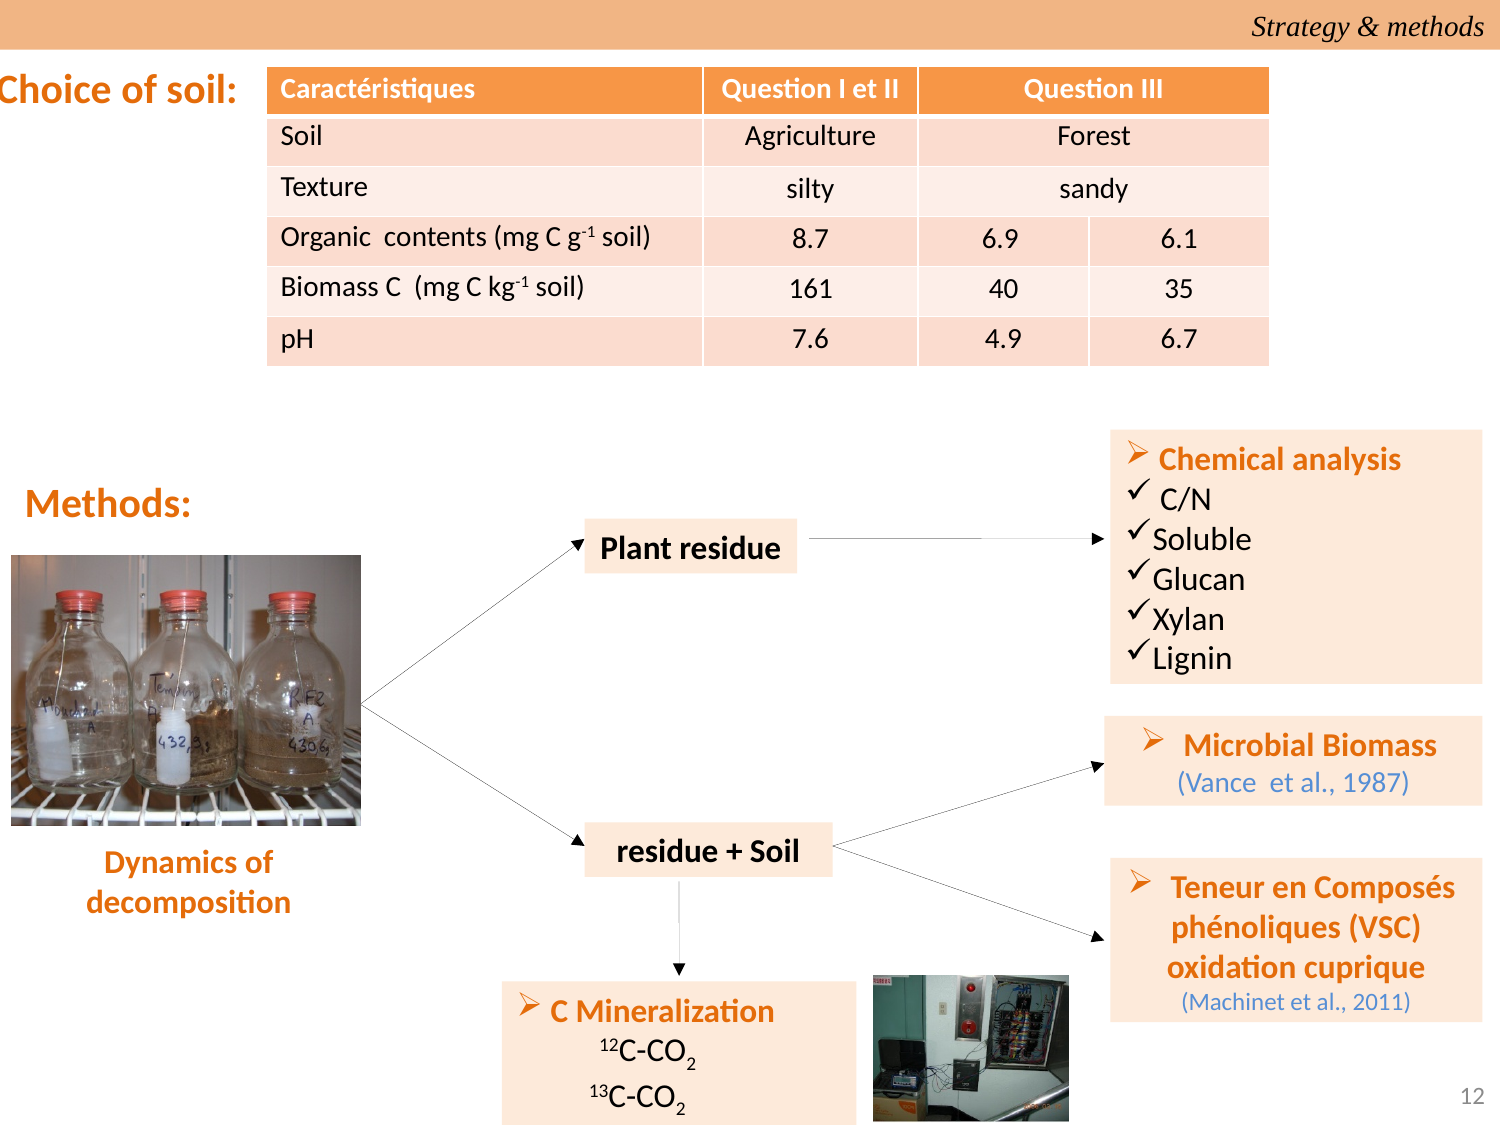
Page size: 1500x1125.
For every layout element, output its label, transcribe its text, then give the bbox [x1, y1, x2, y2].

text_box Methods: [9, 468, 207, 533]
table_cell 35 [1090, 267, 1269, 316]
text_box Plant residue [584, 518, 798, 574]
table_cell Soil [267, 119, 702, 166]
text_box Dynamics of decomposition [5, 832, 372, 928]
table_cell Forest [919, 119, 1269, 166]
table_cell 4.9 [919, 317, 1088, 366]
table_cell Biomass C (mg C kg-1 soil) [267, 267, 702, 316]
table_cell 6.1 [1090, 217, 1269, 266]
text_box Choice of soil: [0, 54, 253, 120]
text_box C Mineralization 12C-CO2 13C-CO2 [501, 981, 857, 1125]
slide_number 12 [1149, 1065, 1500, 1125]
text_box [366, 707, 585, 846]
table_cell 6.9 [919, 217, 1088, 266]
table_cell 6.7 [1090, 317, 1269, 366]
table_cell Organic contents (mg C g-1 soil) [267, 217, 702, 266]
picture [11, 555, 361, 826]
table_cell silty [704, 167, 917, 216]
text_box Teneur en Composés phénoliques (VSC) oxidation cuprique (Machinet et al., 2011) [1110, 857, 1483, 1023]
table_header Question III [919, 67, 1269, 114]
table_cell Agriculture [704, 119, 917, 166]
table_cell Texture [267, 167, 702, 216]
text_box [834, 760, 1104, 846]
table_cell 161 [704, 267, 917, 316]
table_cell sandy [919, 167, 1269, 216]
table_header Caractéristiques [267, 67, 702, 114]
text_box [832, 845, 1105, 943]
text_box [366, 538, 584, 701]
text_box [809, 532, 1105, 546]
picture [873, 975, 1070, 1123]
table_header Question I et II [704, 67, 917, 114]
text_box Chemical analysis C/N Soluble Glucan Xylan Lignin [1110, 429, 1483, 684]
table_cell pH [267, 317, 702, 366]
text_box [672, 881, 686, 976]
table_cell 8.7 [704, 217, 917, 266]
text_box Microbial Biomass (Vance et al., 1987) [1104, 715, 1483, 806]
text_box residue + Soil [584, 822, 833, 877]
table_cell 40 [919, 267, 1088, 316]
table_cell 7.6 [704, 317, 917, 366]
text_box Strategy & methods [0, 0, 1500, 50]
